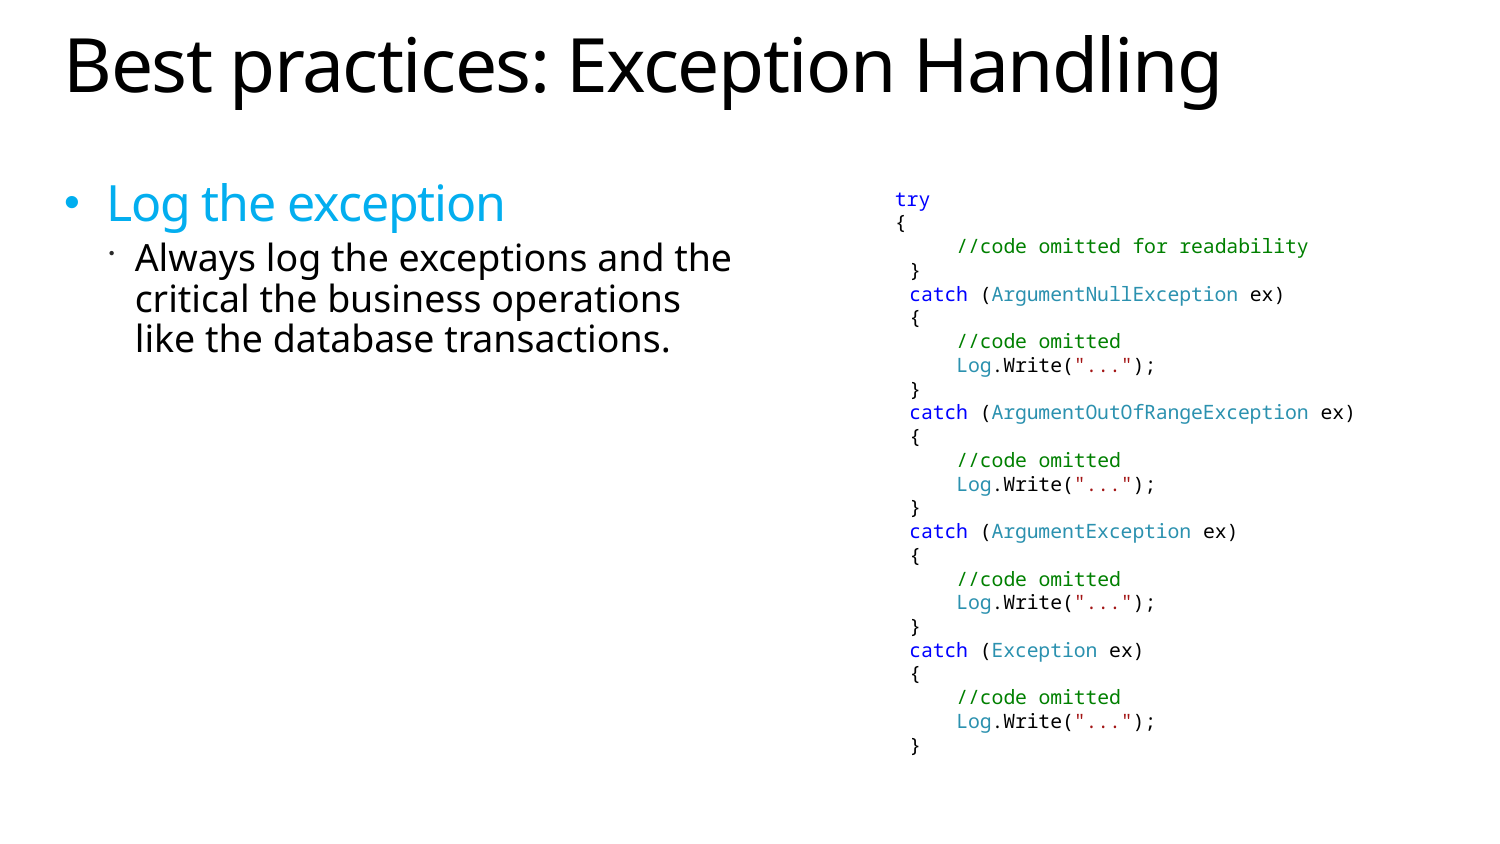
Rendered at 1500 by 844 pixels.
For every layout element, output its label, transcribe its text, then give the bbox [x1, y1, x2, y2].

title Best practices: Exception Handling [63, 28, 1436, 110]
text_box try { //code omitted for readability } catch (ArgumentNullException ex) { //code omitted Log.Write("..."); } catch (ArgumentOutOfRangeException ex) { //code omitted Log.Write("..."); } catch (ArgumentException ex) { //code omitted Log.Write("..."); } catch (Exception ex) { //code omitted Log.Write("..."); } [706, 178, 1457, 764]
list Log the exception Always log the exceptions and the critical the business operations like the database transactions. [64, 178, 706, 365]
